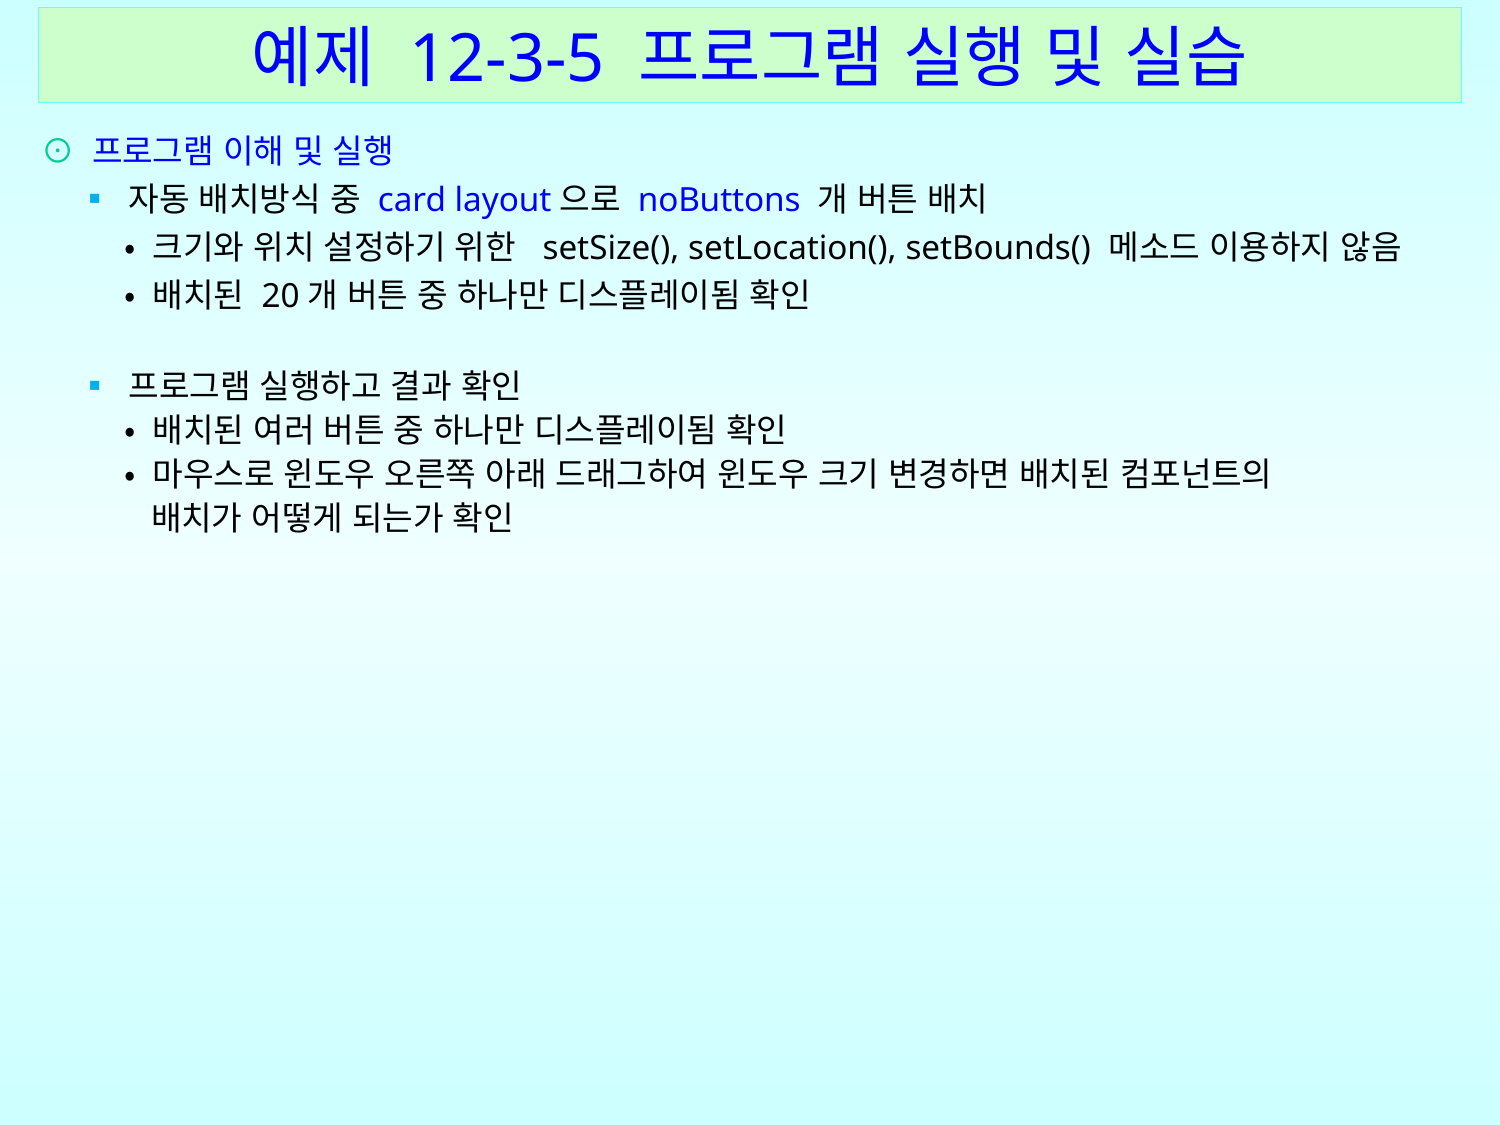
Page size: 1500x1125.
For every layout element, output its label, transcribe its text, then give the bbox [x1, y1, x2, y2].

text_box 예제 12-3-5 프로그램 실행 및 실습 [38, 7, 1462, 102]
text_box ⊙ 프로그램 이해 및 실행 ▪ 자동 배치방식 중 card layout으로 noButtons 개 버튼 배치 • 크기와 위치 설정하기 위한 setSize(), setLocation(), setBounds() 메소드 이용하지 않음 • 배치된 20개 버튼 중 하나만 디스플레이됨 확인 ▪ 프로그램 실행하고 결과 확인 • 배치된 여러 버튼 중 하나만 디스플레이됨 확인 • 마우스로 윈도우 오른쪽 아래 드래그하여 윈도우 크기 변경하면 배치된 컴포넌트의 배치가 어떻게 되는가 확인 [26, 103, 1474, 605]
